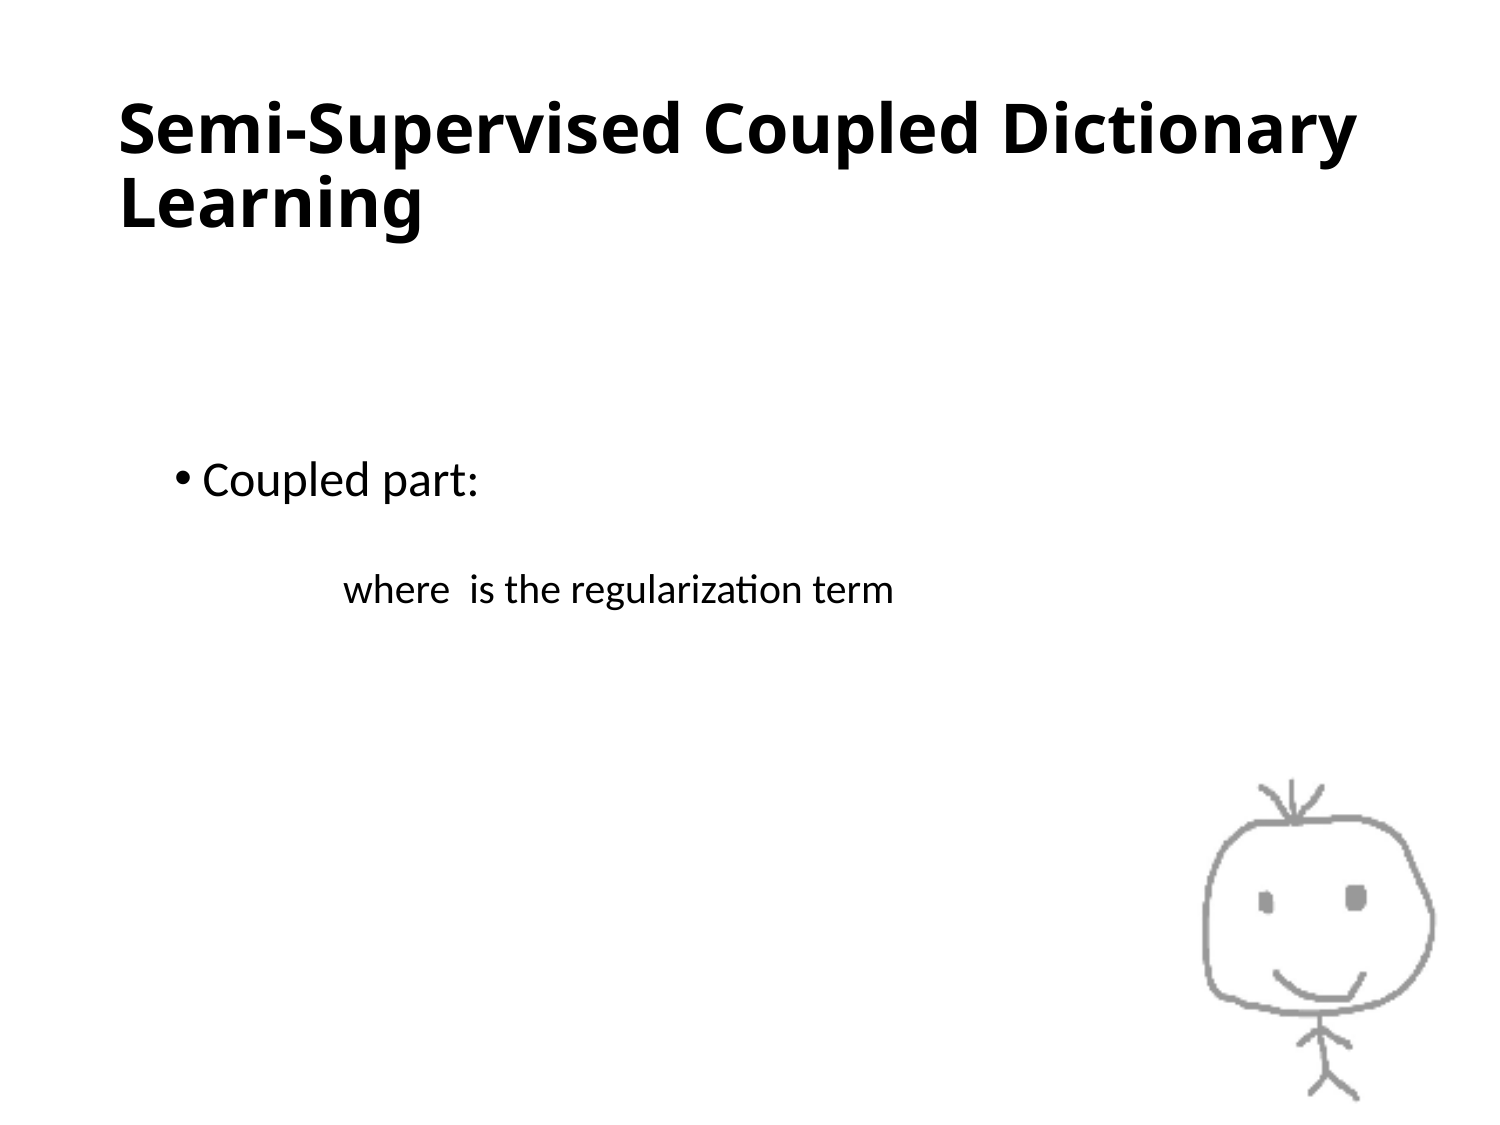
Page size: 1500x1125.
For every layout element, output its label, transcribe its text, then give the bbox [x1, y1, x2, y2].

title Semi-Supervised Coupled Dictionary Learning [103, 59, 1397, 278]
